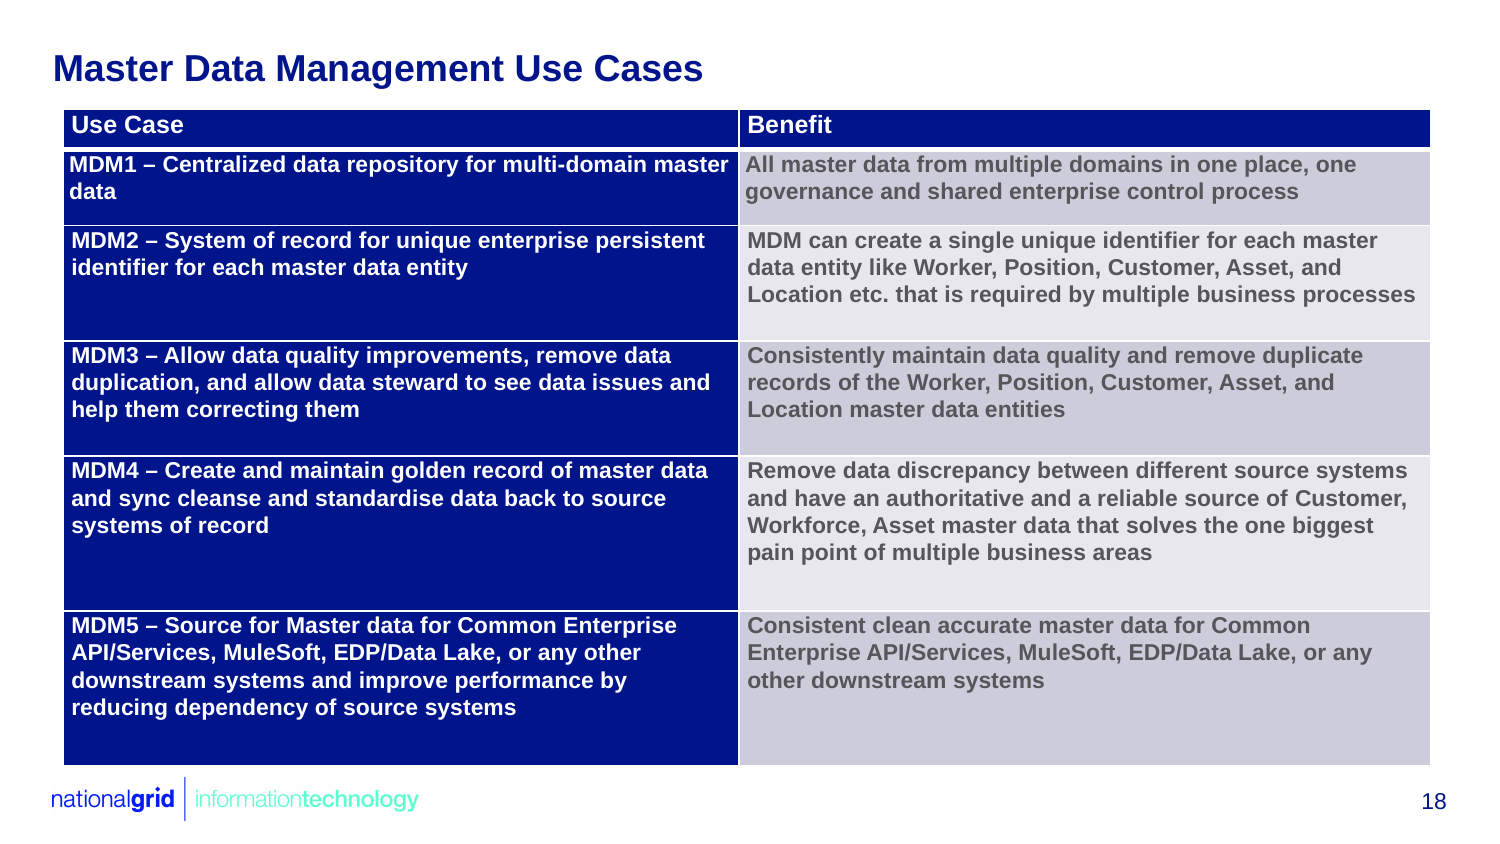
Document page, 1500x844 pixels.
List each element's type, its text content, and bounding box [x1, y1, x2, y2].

table_cell MDM5 – Source for Master data for Common Enterprise API/Services, MuleSoft, EDP/Data Lake, or any other downstream systems and improve performance by reducing dependency of source systems [64, 612, 738, 765]
table_cell MDM3 – Allow data quality improvements, remove data duplication, and allow data steward to see data issues and help them correcting them [64, 342, 738, 455]
table_cell MDM can create a single unique identifier for each master data entity like Worker, Position, Customer, Asset, and Location etc. that is required by multiple business processes [740, 226, 1430, 340]
table_cell Consistent clean accurate master data for Common Enterprise API/Services, MuleSoft, EDP/Data Lake, or any other downstream systems [740, 612, 1430, 765]
title Master Data Management Use Cases [52, 43, 1447, 115]
picture [52, 777, 419, 821]
table_cell MDM2 – System of record for unique enterprise persistent identifier for each master data entity [64, 226, 738, 340]
table_header Use Case [64, 110, 738, 147]
table_cell MDM1 – Centralized data repository for multi-domain master data [64, 152, 738, 225]
table_cell Consistently maintain data quality and remove duplicate records of the Worker, Position, Customer, Asset, and Location master data entities [740, 342, 1430, 455]
table_cell MDM4 – Create and maintain golden record of master data and sync cleanse and standardise data back to source systems of record [64, 457, 738, 610]
table_cell All master data from multiple domains in one place, one governance and shared enterprise control process [740, 152, 1430, 225]
table_header Benefit [740, 110, 1430, 147]
table_cell Remove data discrepancy between different source systems and have an authoritative and a reliable source of Customer, Workforce, Asset master data that solves the one biggest pain point of multiple business areas [740, 457, 1430, 610]
